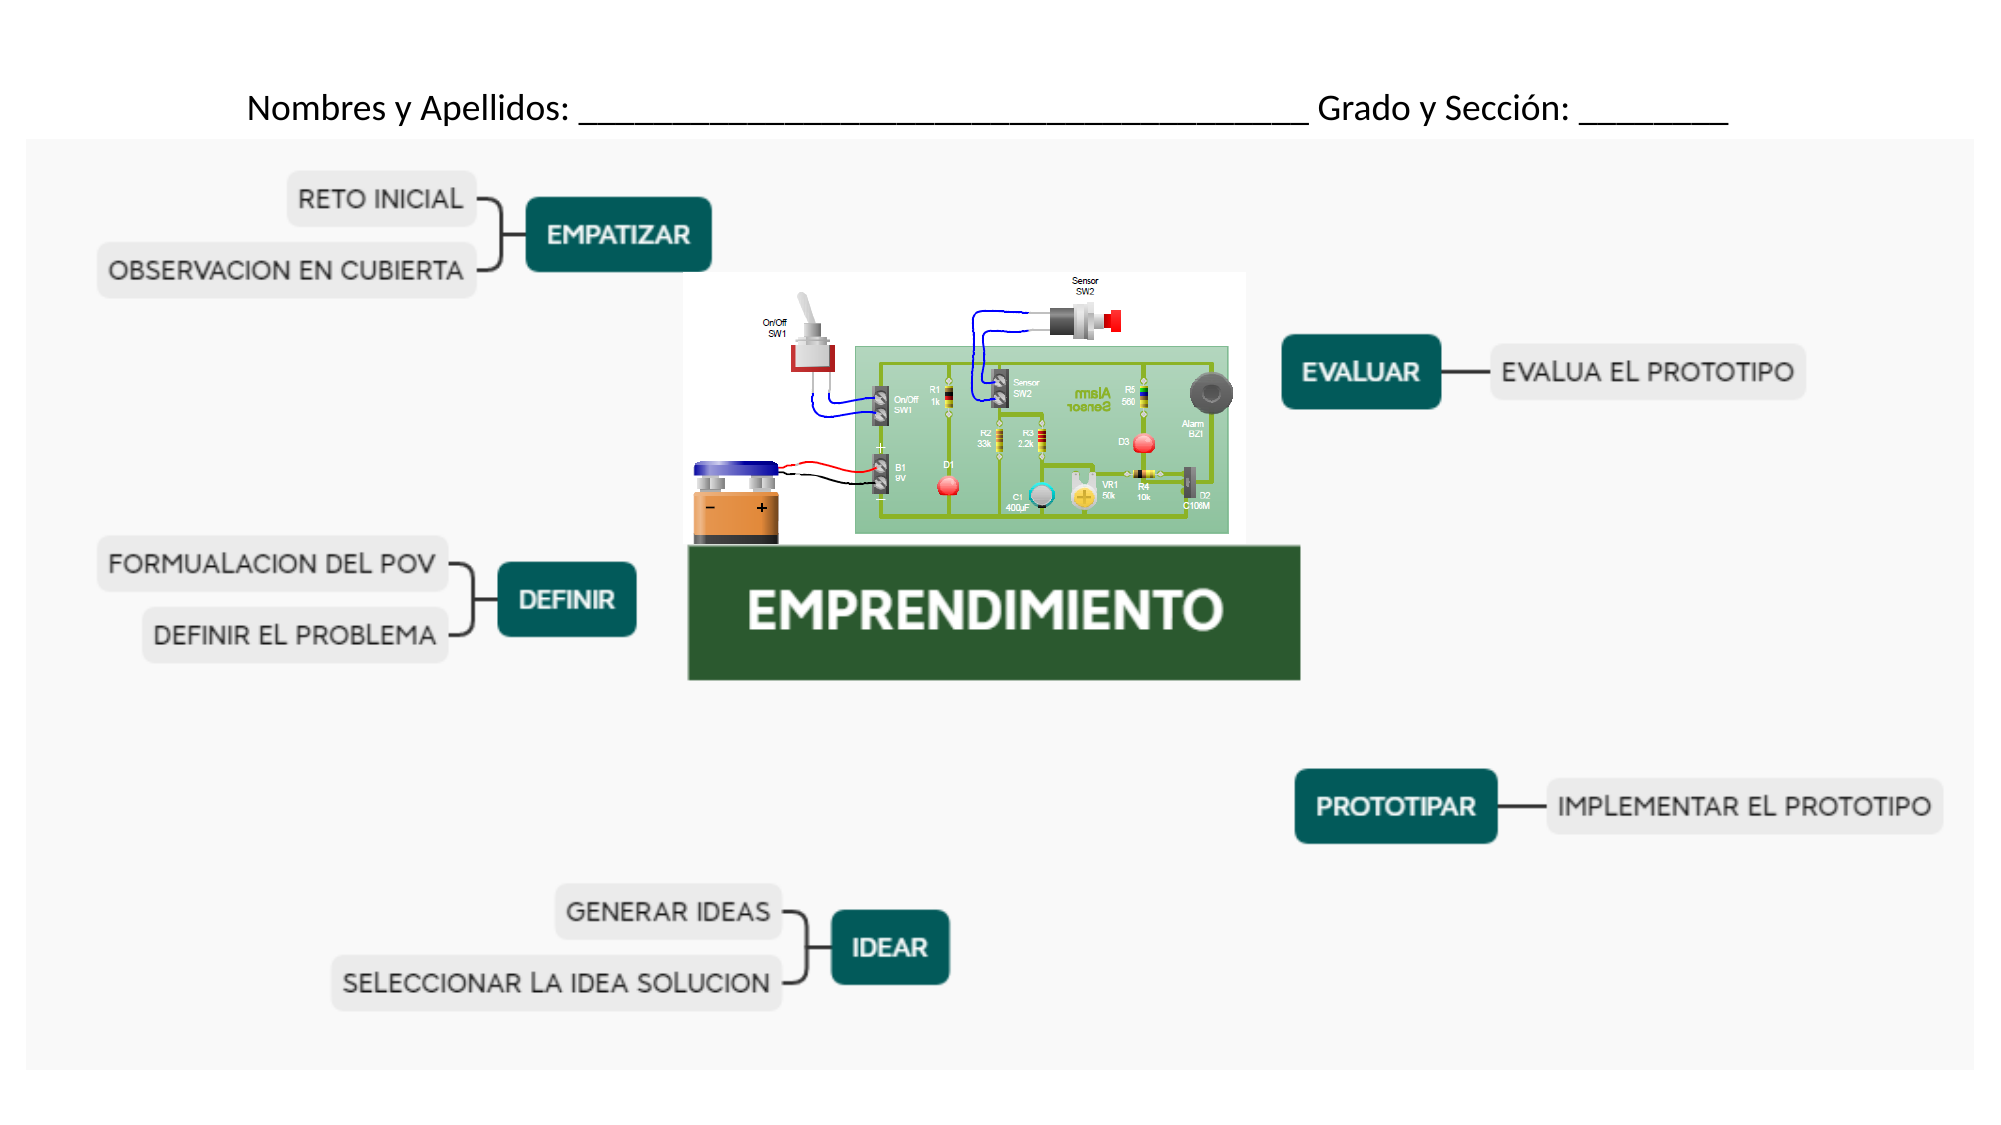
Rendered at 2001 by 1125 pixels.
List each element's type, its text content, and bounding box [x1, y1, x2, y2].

text_box Nombres y Apellidos: _______________________________________ Grado y Sección: ________ [232, 75, 1746, 136]
picture [26, 139, 1974, 1070]
